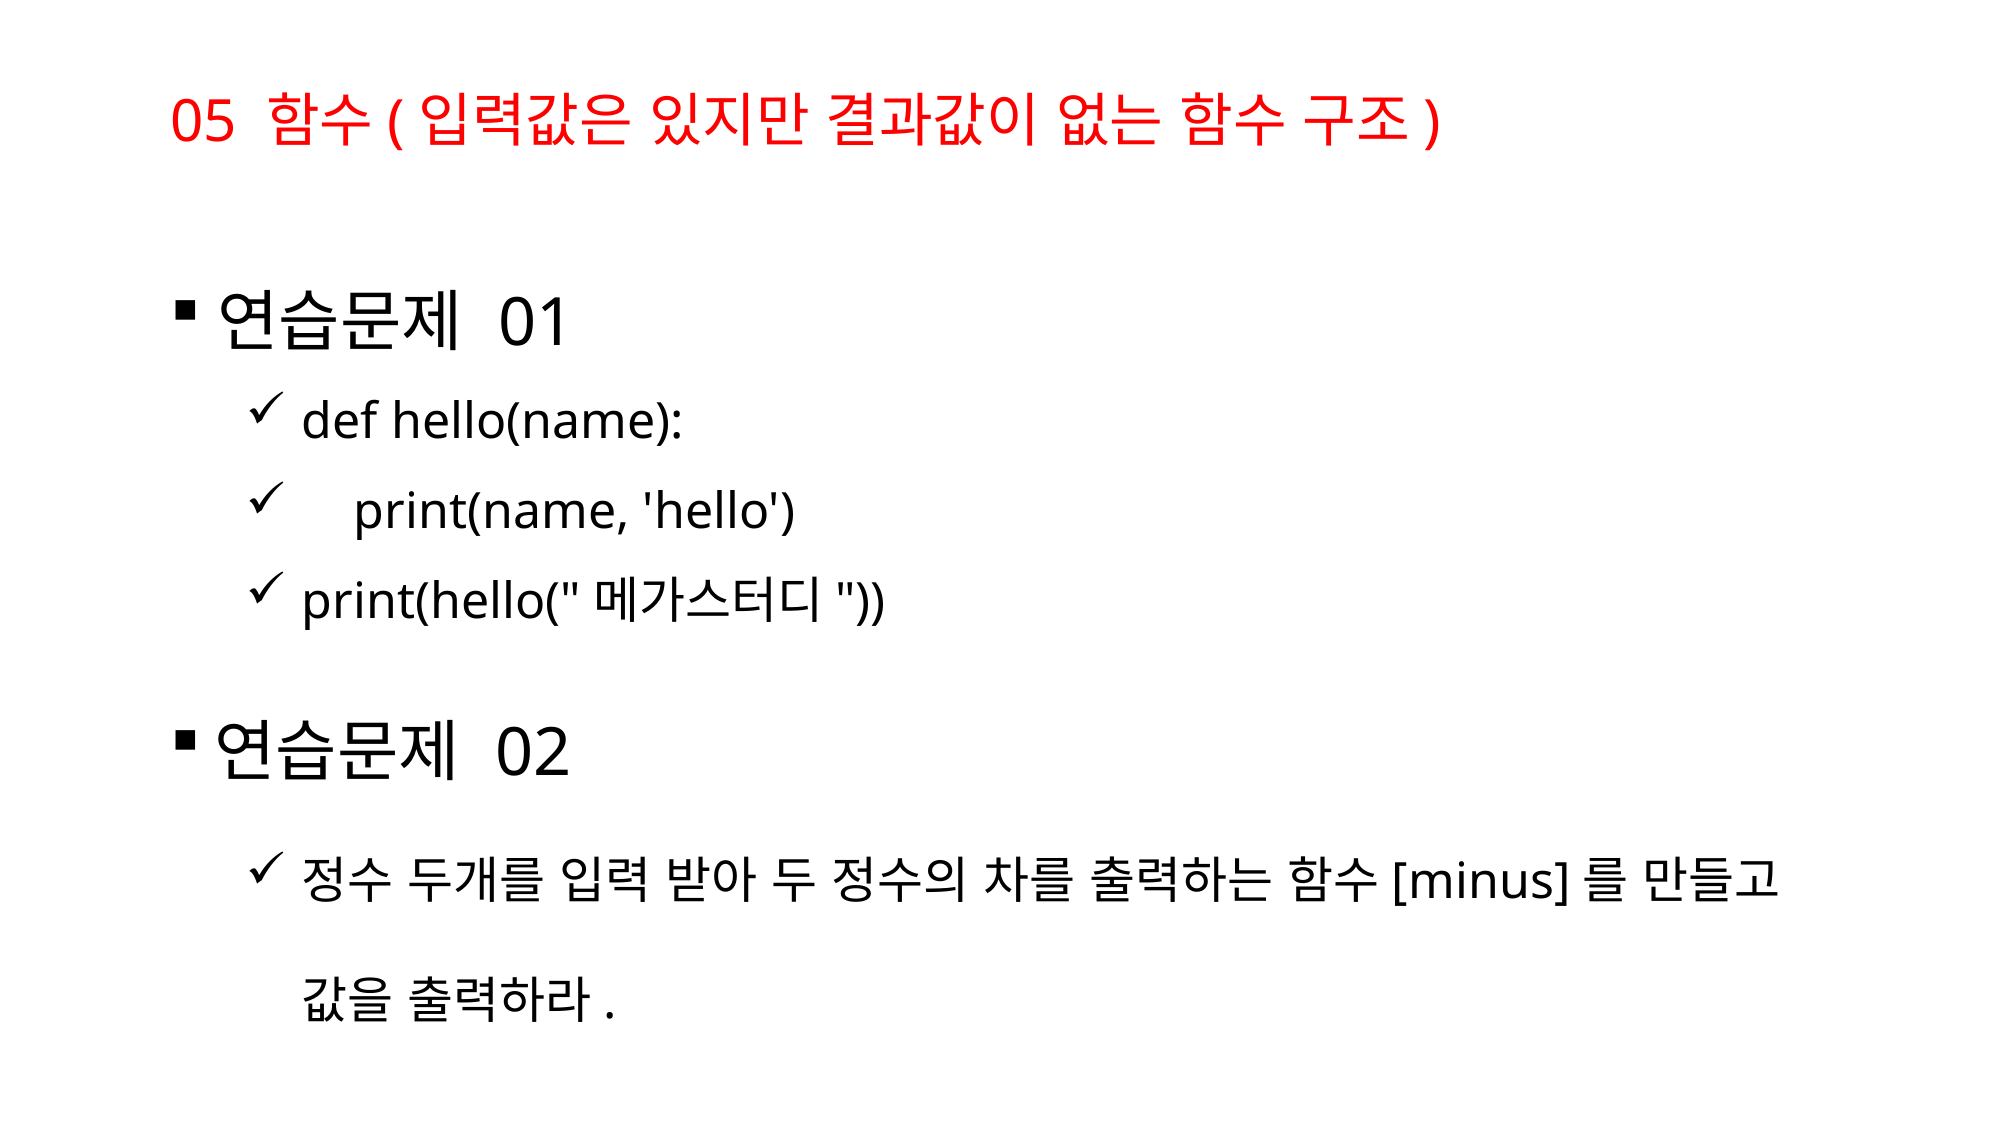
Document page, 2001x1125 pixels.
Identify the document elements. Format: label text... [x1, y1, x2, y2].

text_box 연습문제 01 def hello(name): print(name, 'hello') print(hello("메가스터디")) 연습문제 02 정수 두개를 입력 받아 두 정수의 차를 출력하는 함수[minus]를 만들고 값을 출력하라. [155, 191, 1880, 1036]
text_box 05 함수(입력값은 있지만 결과값이 없는 함수 구조) [155, 76, 1851, 161]
